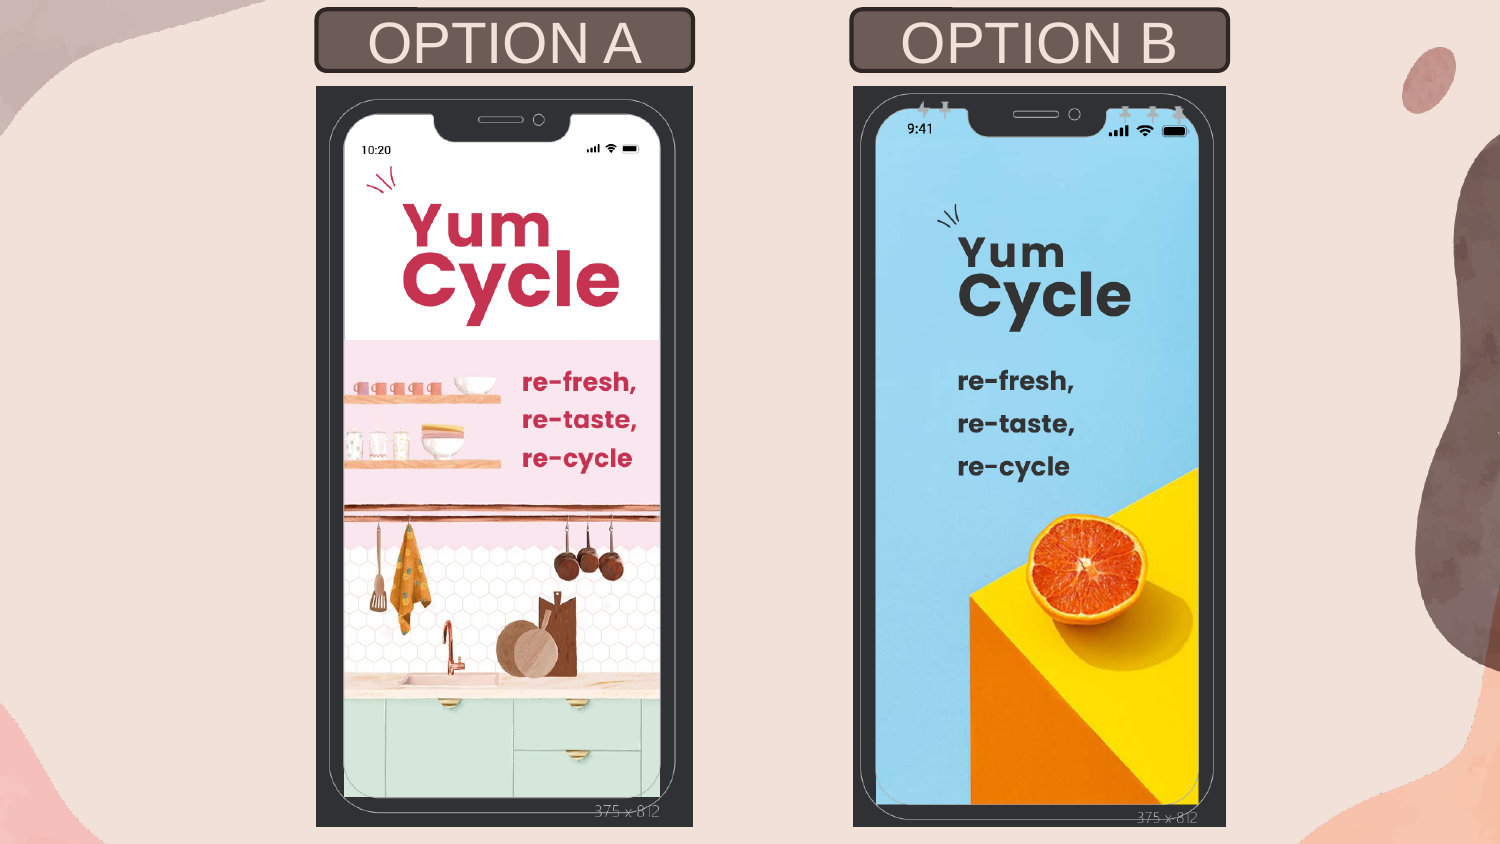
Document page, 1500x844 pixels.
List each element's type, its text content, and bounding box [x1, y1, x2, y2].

text_box OPTION A [314, 7, 696, 73]
text_box OPTION B [849, 7, 1231, 73]
picture [0, 0, 1500, 844]
